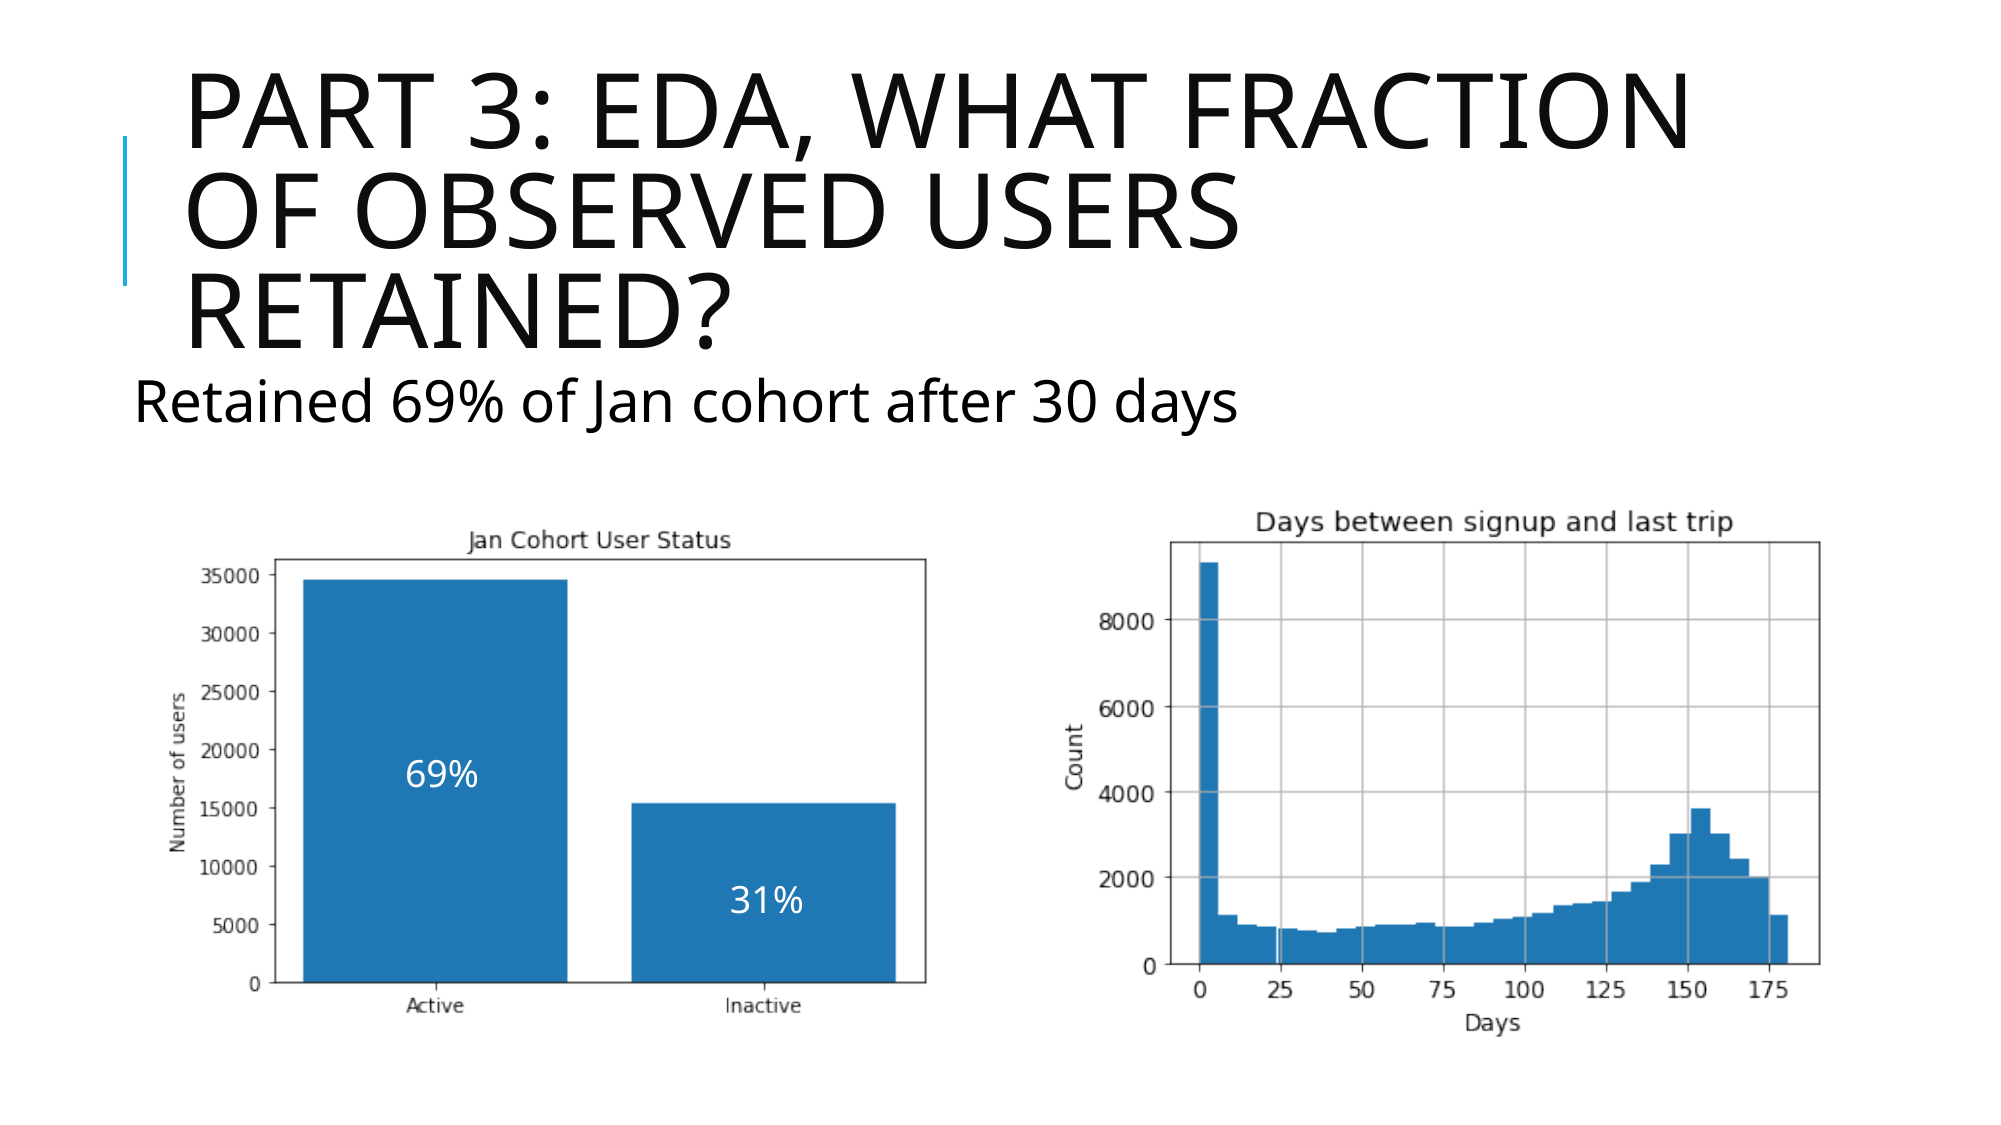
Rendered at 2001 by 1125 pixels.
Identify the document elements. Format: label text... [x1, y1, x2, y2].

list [158, 516, 940, 1030]
title Part 3: EDA, what fraction of observed users retained? [168, 96, 1763, 342]
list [1049, 496, 1831, 1049]
text_box Retained 69% of Jan cohort after 30 days [118, 356, 1255, 442]
